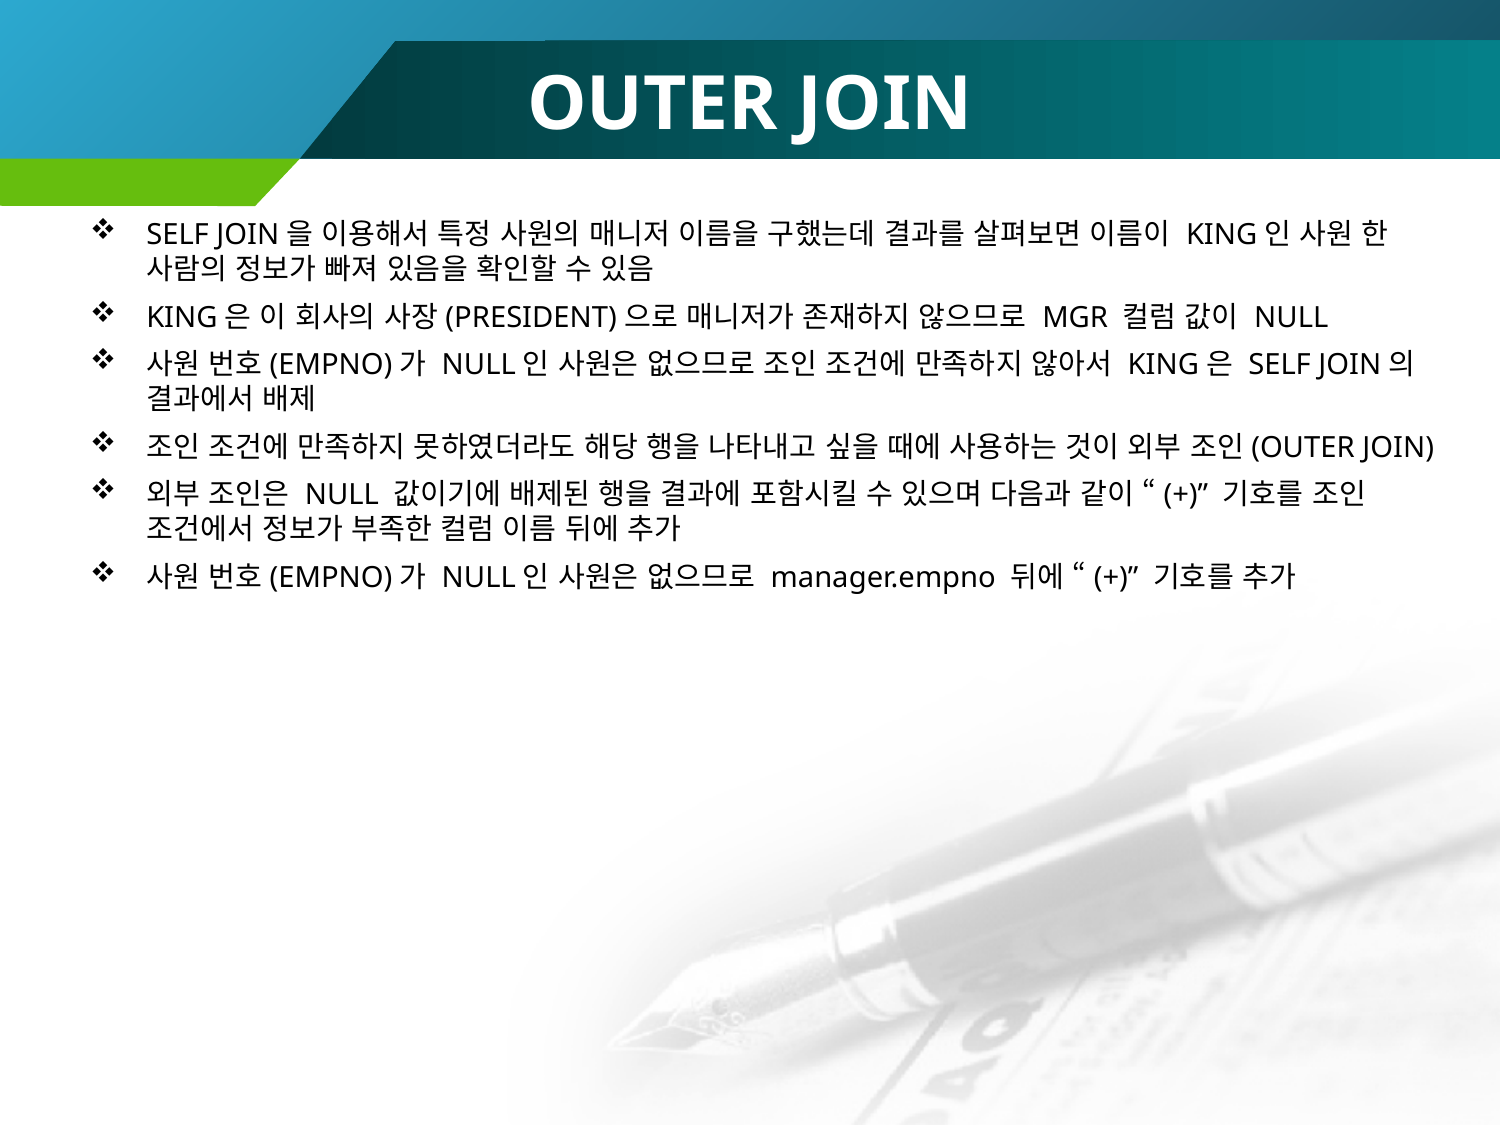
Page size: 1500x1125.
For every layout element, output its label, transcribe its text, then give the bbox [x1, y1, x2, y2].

title OUTER JOIN [0, 75, 1500, 163]
picture [490, 448, 1500, 1125]
list SELF JOIN을 이용해서 특정 사원의 매니저 이름을 구했는데 결과를 살펴보면 이름이 KING인 사원 한 사람의 정보가 빠져 있음을 확인할 수 있음 KING은 이 회사의 사장(PRESIDENT)으로 매니저가 존재하지 않으므로 MGR 컬럼 값이 NULL 사원 번호(EMPNO)가 NULL인 사원은 없으므로 조인 조건에 만족하지 않아서 KING은 SELF JOIN의 결과에서 배제 조인 조건에 만족하지 못하였더라도 해당 행을 나타내고 싶을 때에 사용하는 것이 외부 조인(OUTER JOIN) 외부 조인은 NULL 값이기에 배제된 행을 결과에 포함시킬 수 있으며 다음과 같이 “(+)” 기호를 조인 조건에서 정보가 부족한 컬럼 이름 뒤에 추가 사원 번호(EMPNO)가 NULL인 사원은 없으므로 manager.empno 뒤에 “(+)” 기호를 추가 [74, 207, 1476, 646]
text_box [0, 0, 1500, 75]
